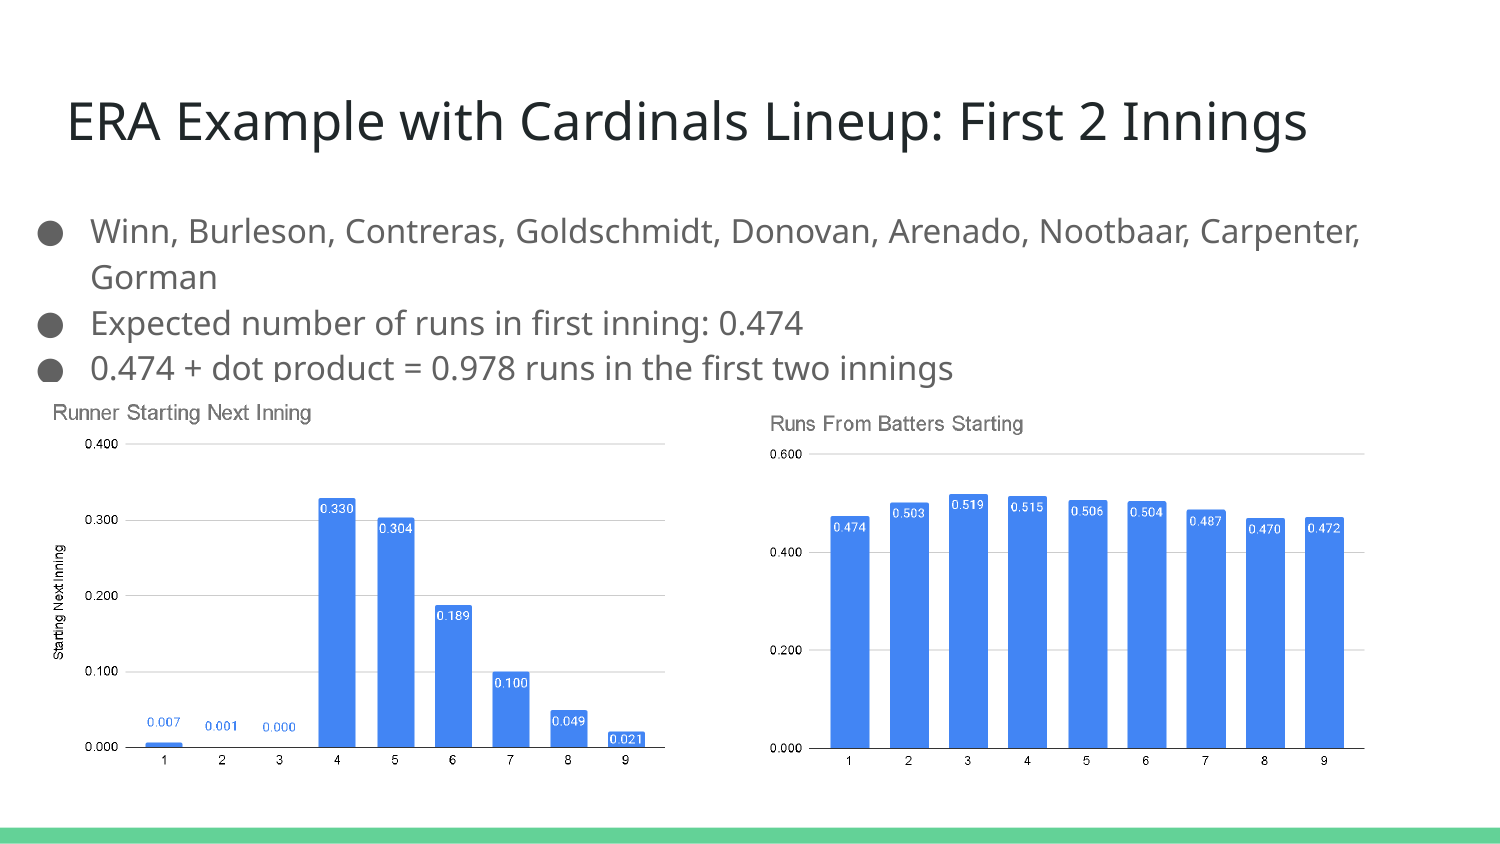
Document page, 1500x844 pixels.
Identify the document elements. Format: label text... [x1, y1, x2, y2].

picture [749, 393, 1385, 787]
picture [31, 382, 685, 787]
title ERA Example with Cardinals Lineup: First 2 Innings [51, 72, 1449, 167]
list Winn, Burleson, Contreras, Goldschmidt, Donovan, Arenado, Nootbaar, Carpenter, Gorman Expected number of runs in first inning: 0.474 0.474 + dot product = 0.978 runs in the first two innings [0, 189, 1493, 750]
